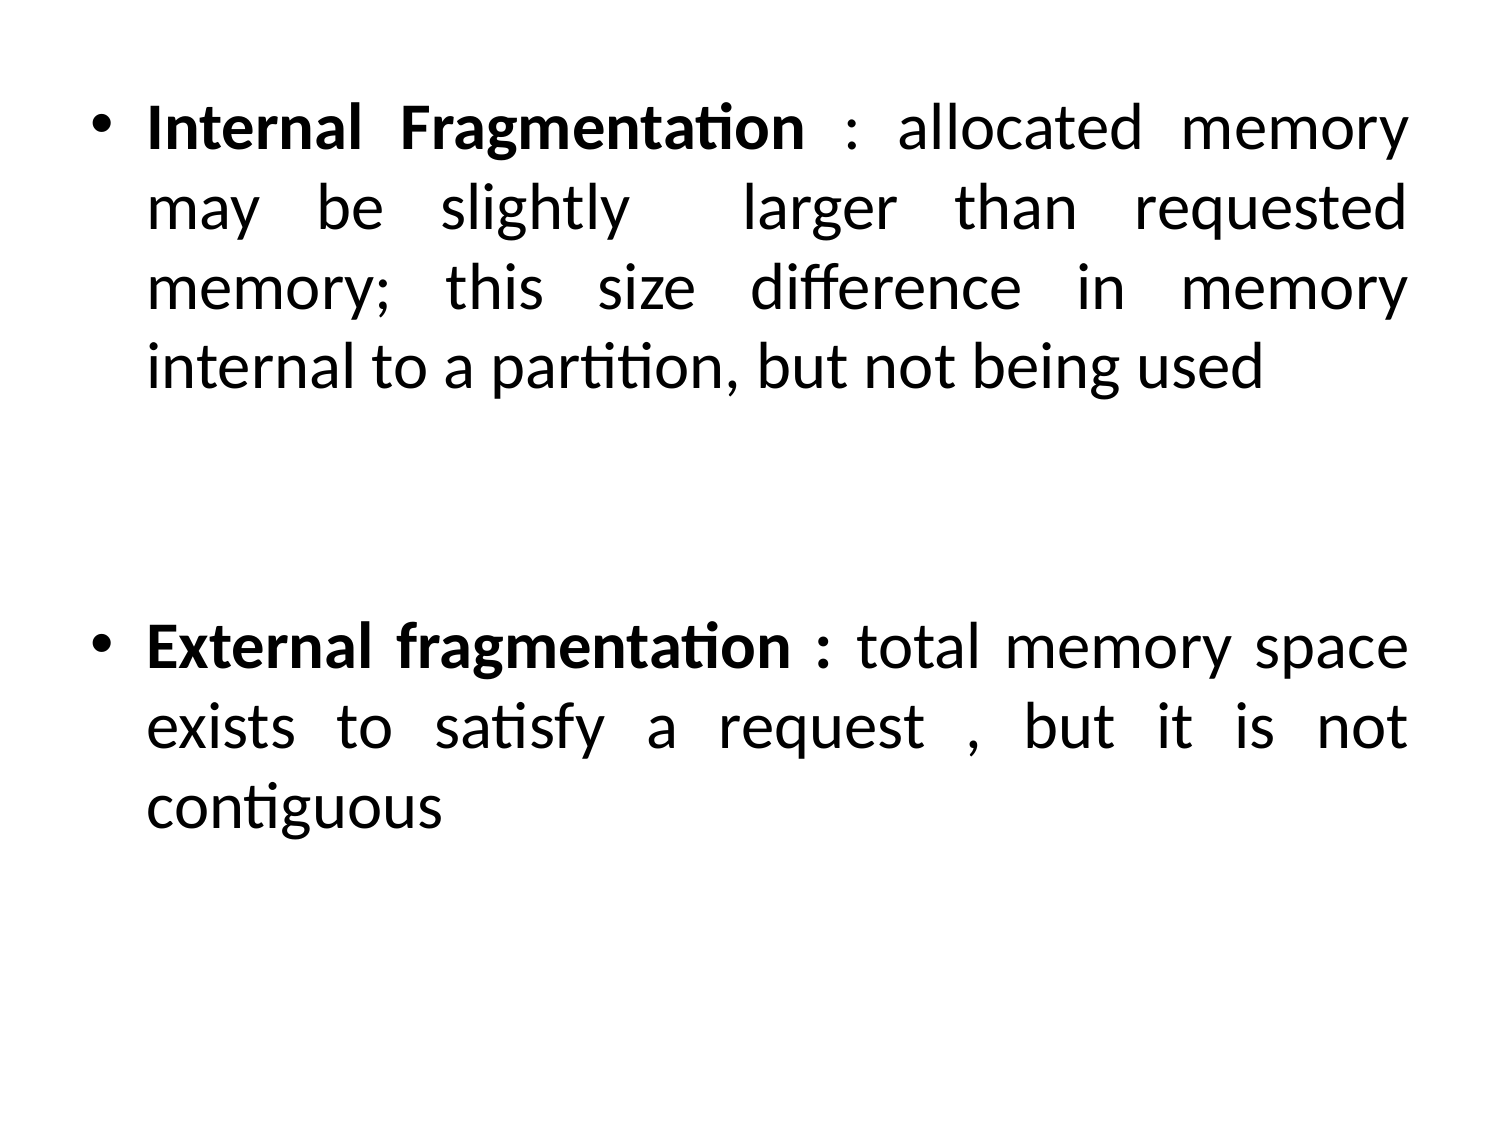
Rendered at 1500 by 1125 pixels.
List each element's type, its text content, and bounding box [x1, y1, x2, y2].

list Internal Fragmentation : allocated memory may be slightly larger than requested memory; this size difference in memory internal to a partition, but not being used External fragmentation : total memory space exists to satisfy a request , but it is not contiguous [75, 75, 1425, 1005]
